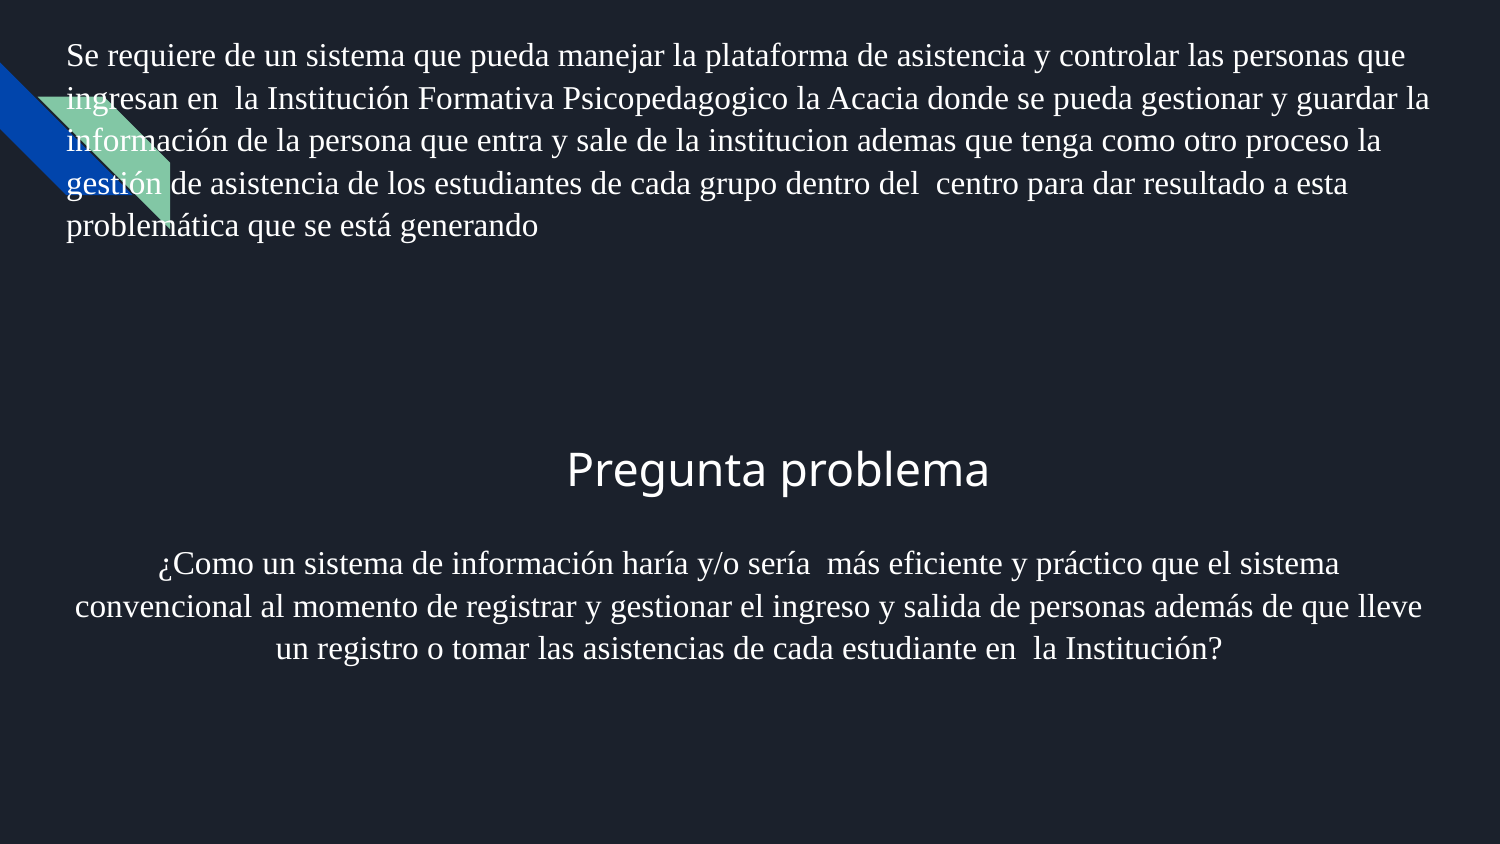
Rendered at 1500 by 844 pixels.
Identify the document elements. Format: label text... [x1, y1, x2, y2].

title Pregunta problema [79, 421, 1478, 516]
list Se requiere de un sistema que pueda manejar la plataforma de asistencia y controlar las personas que ingresan en la Institución Formativa Psicopedagogico la Acacia donde se pueda gestionar y guardar la información de la persona que entra y sale de la institucion ademas que tenga como otro proceso la gestión de asistencia de los estudiantes de cada grupo dentro del centro para dar resultado a esta problemática que se está generando ¿Como un sistema de información haría y/o sería más eficiente y práctico que el sistema convencional al momento de registrar y gestionar el ingreso y salida de personas además de que lleve un registro o tomar las asistencias de cada estudiante en la Institución? [51, 16, 1449, 750]
